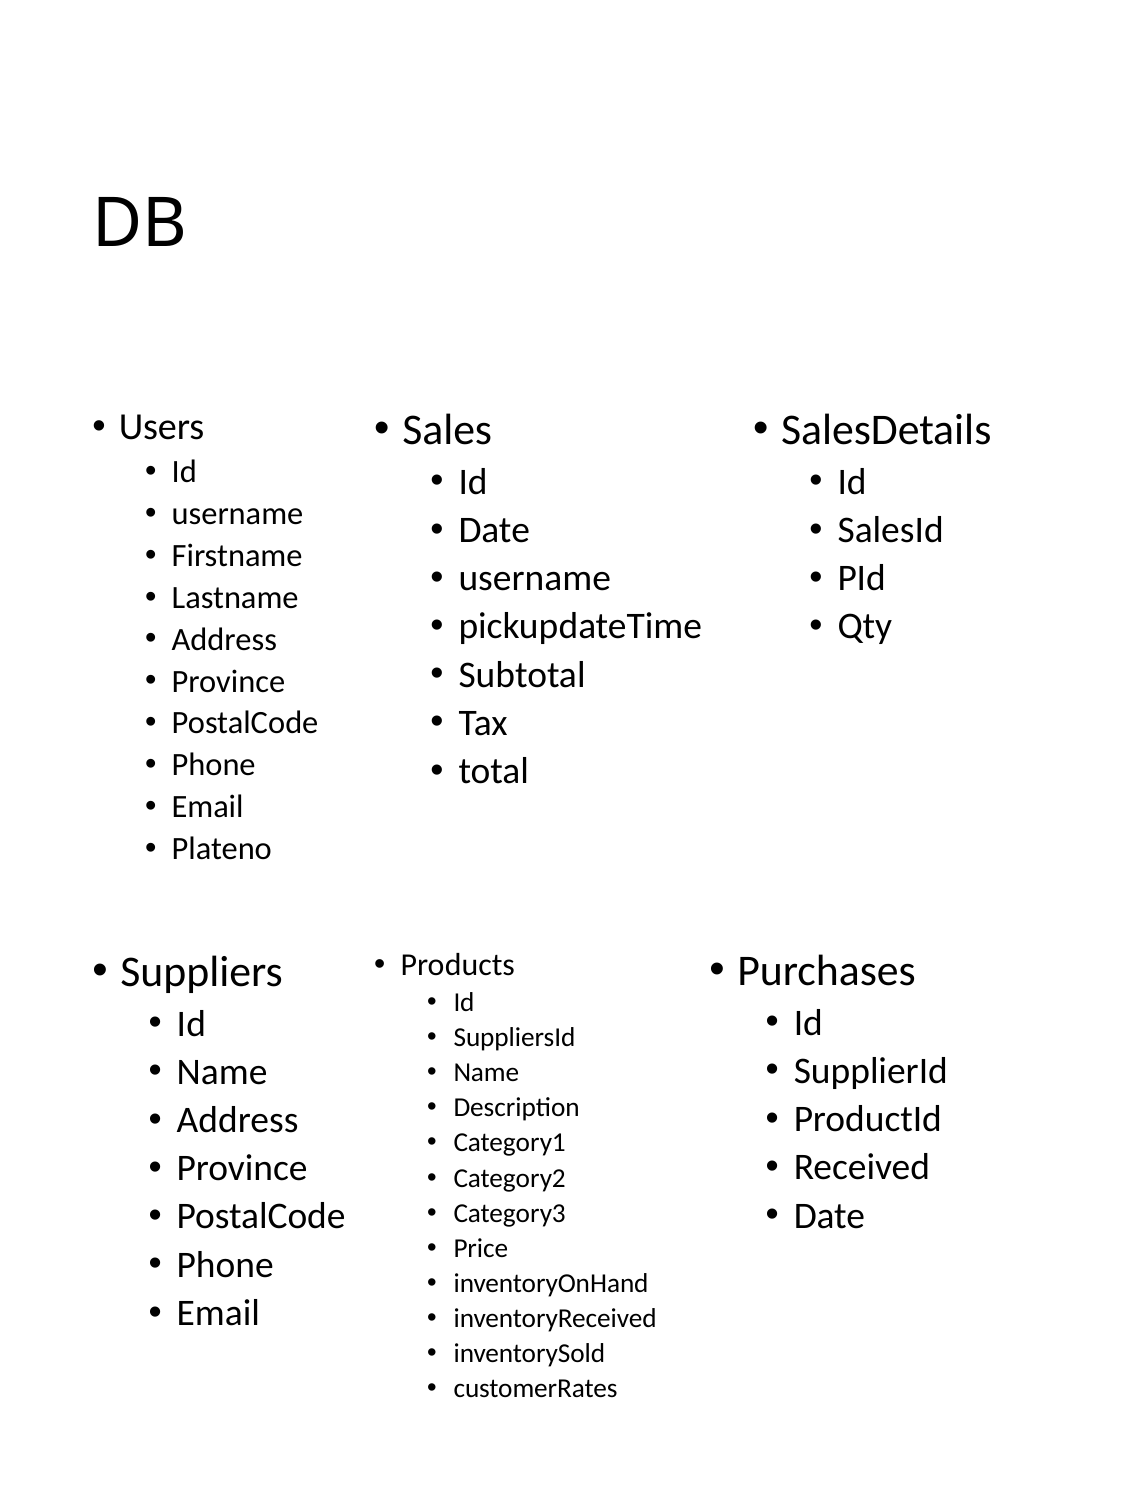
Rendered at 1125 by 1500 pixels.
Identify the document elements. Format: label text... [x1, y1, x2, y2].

text_box Products Id SuppliersId Name Description Category1 Category2 Category3 Price inventoryOnHand inventoryReceived inventorySold customerRates [359, 940, 685, 1420]
text_box Suppliers Id Name Address Province PostalCode Phone Email [77, 941, 377, 1421]
text_box SalesDetails Id SalesId PId Qty [738, 399, 1020, 879]
list Users Id username Firstname Lastname Address Province PostalCode Phone Email Plateno [77, 399, 359, 879]
text_box Purchases Id SupplierId ProductId Received Date [694, 940, 1020, 1420]
text_box Sales Id Date username pickupdateTime Subtotal Tax total [359, 399, 738, 879]
title DB [77, 79, 1048, 370]
